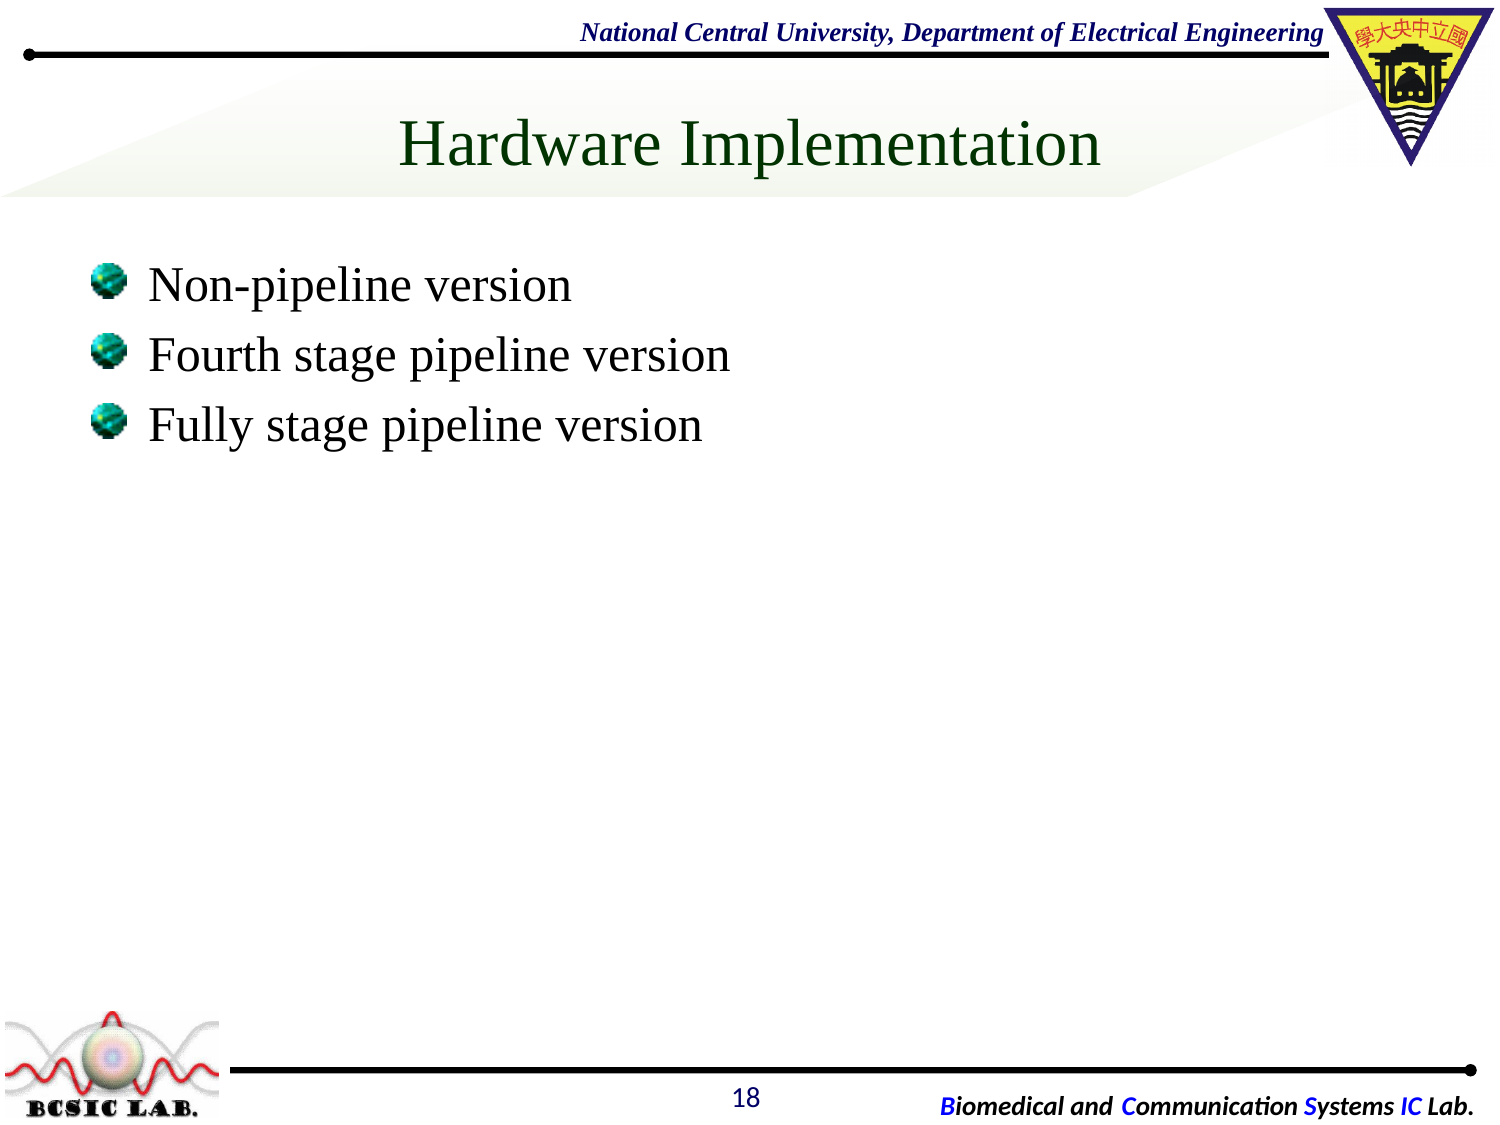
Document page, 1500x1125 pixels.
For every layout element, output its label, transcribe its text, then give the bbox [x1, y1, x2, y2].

list Non-pipeline version Fourth stage pipeline version Fully stage pipeline version [76, 243, 1427, 1024]
slide_number 18 [572, 1070, 776, 1125]
picture [91, 333, 127, 369]
title Hardware Implementation [76, 45, 1425, 233]
picture [5, 1011, 219, 1118]
picture [91, 403, 127, 439]
picture [1323, 7, 1495, 167]
picture [91, 263, 127, 299]
